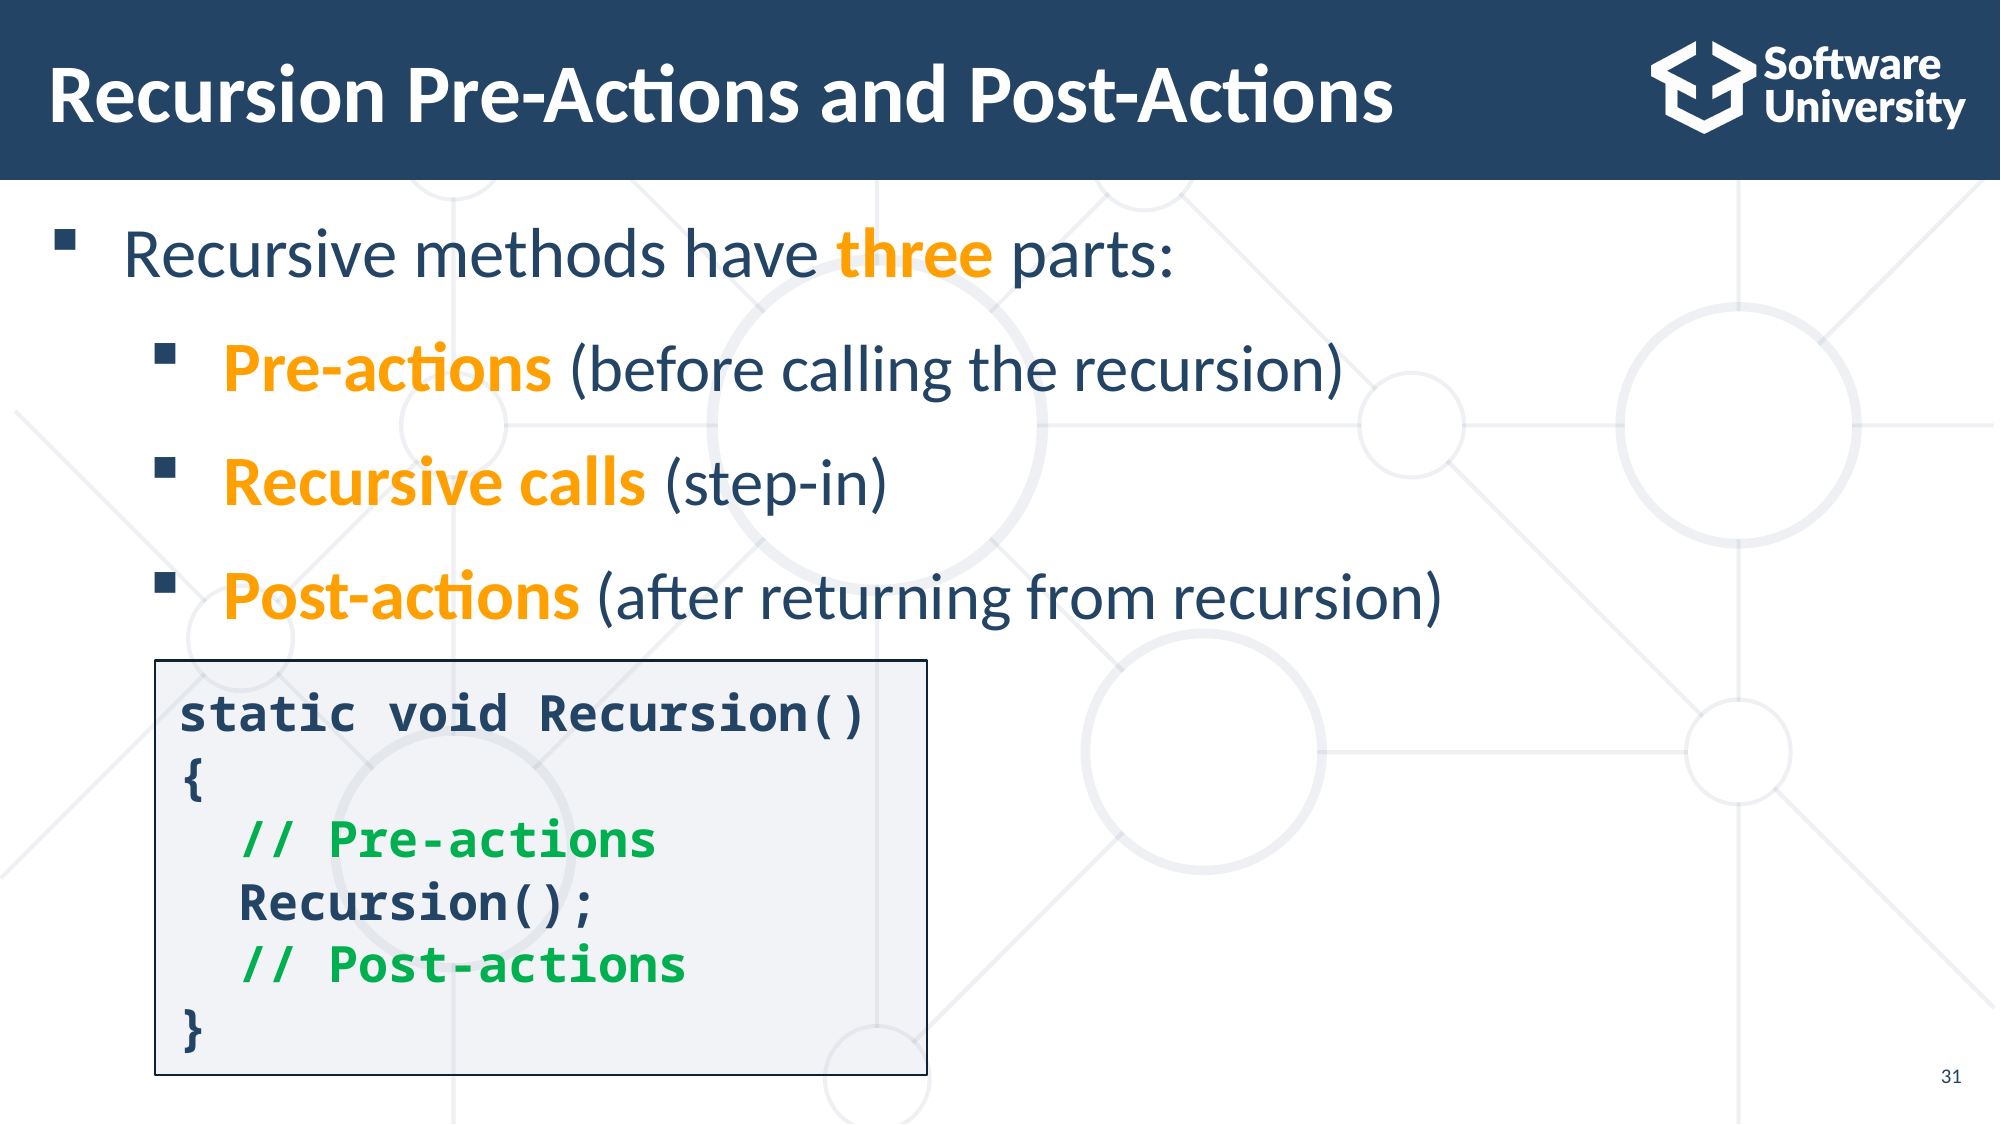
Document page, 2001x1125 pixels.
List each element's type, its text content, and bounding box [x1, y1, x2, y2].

list Recursive methods have three parts: Pre-actions (before calling the recursion) Recursive calls (step-in) Post-actions (after returning from recursion) [31, 196, 1969, 1047]
picture [1651, 41, 1966, 134]
slide_number 31 [1897, 1049, 1968, 1101]
title Recursion Pre-Actions and Post-Actions [31, 16, 1591, 162]
list static void Recursion() { // Pre-actions Recursion(); // Post-actions } [154, 659, 928, 1076]
